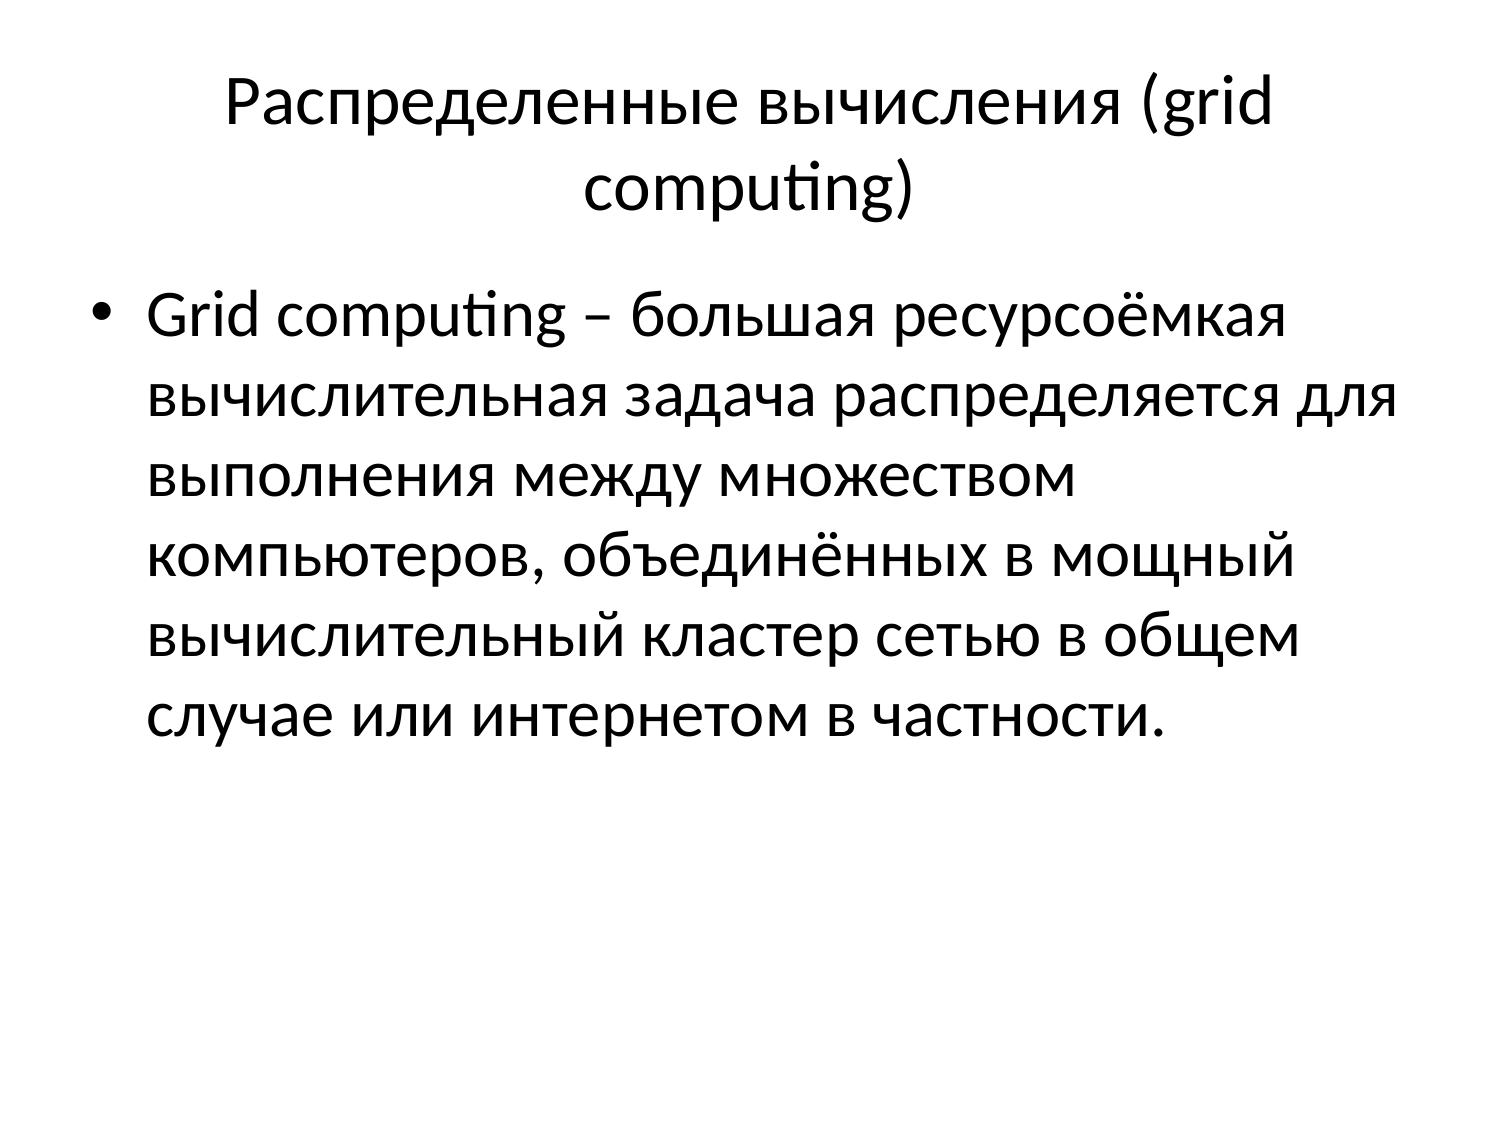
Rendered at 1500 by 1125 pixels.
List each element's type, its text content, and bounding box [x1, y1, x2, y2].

list Grid computing – большая ресурсоёмкая вычислительная задача распределяется для выполнения между множеством компьютеров, объединённых в мощный вычислительный кластер сетью в общем случае или интернетом в частности. [75, 262, 1425, 1005]
title Распределенные вычисления (grid computing) [75, 45, 1425, 233]
